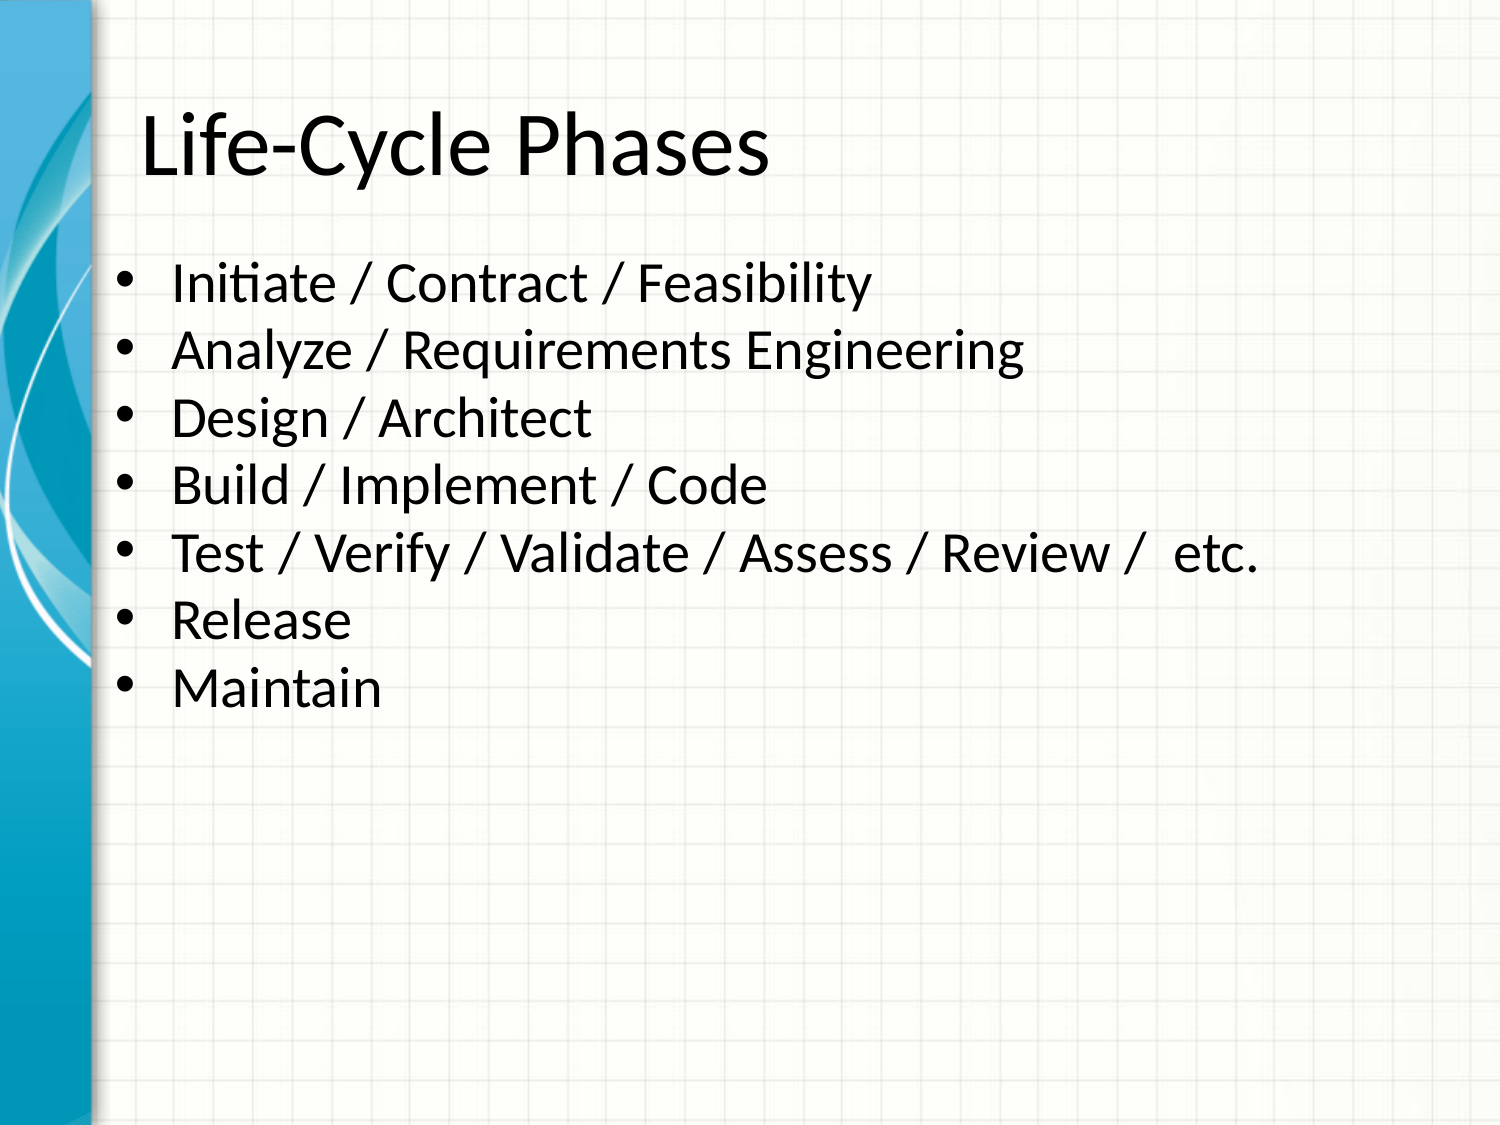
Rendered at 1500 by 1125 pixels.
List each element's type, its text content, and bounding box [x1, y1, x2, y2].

list Initiate / Contract / Feasibility Analyze / Requirements Engineering Design / Architect Build / Implement / Code Test / Verify / Validate / Assess / Review / etc. Release Maintain [99, 249, 1471, 1050]
title Life-Cycle Phases [125, 45, 1450, 233]
picture [0, 0, 1500, 1125]
